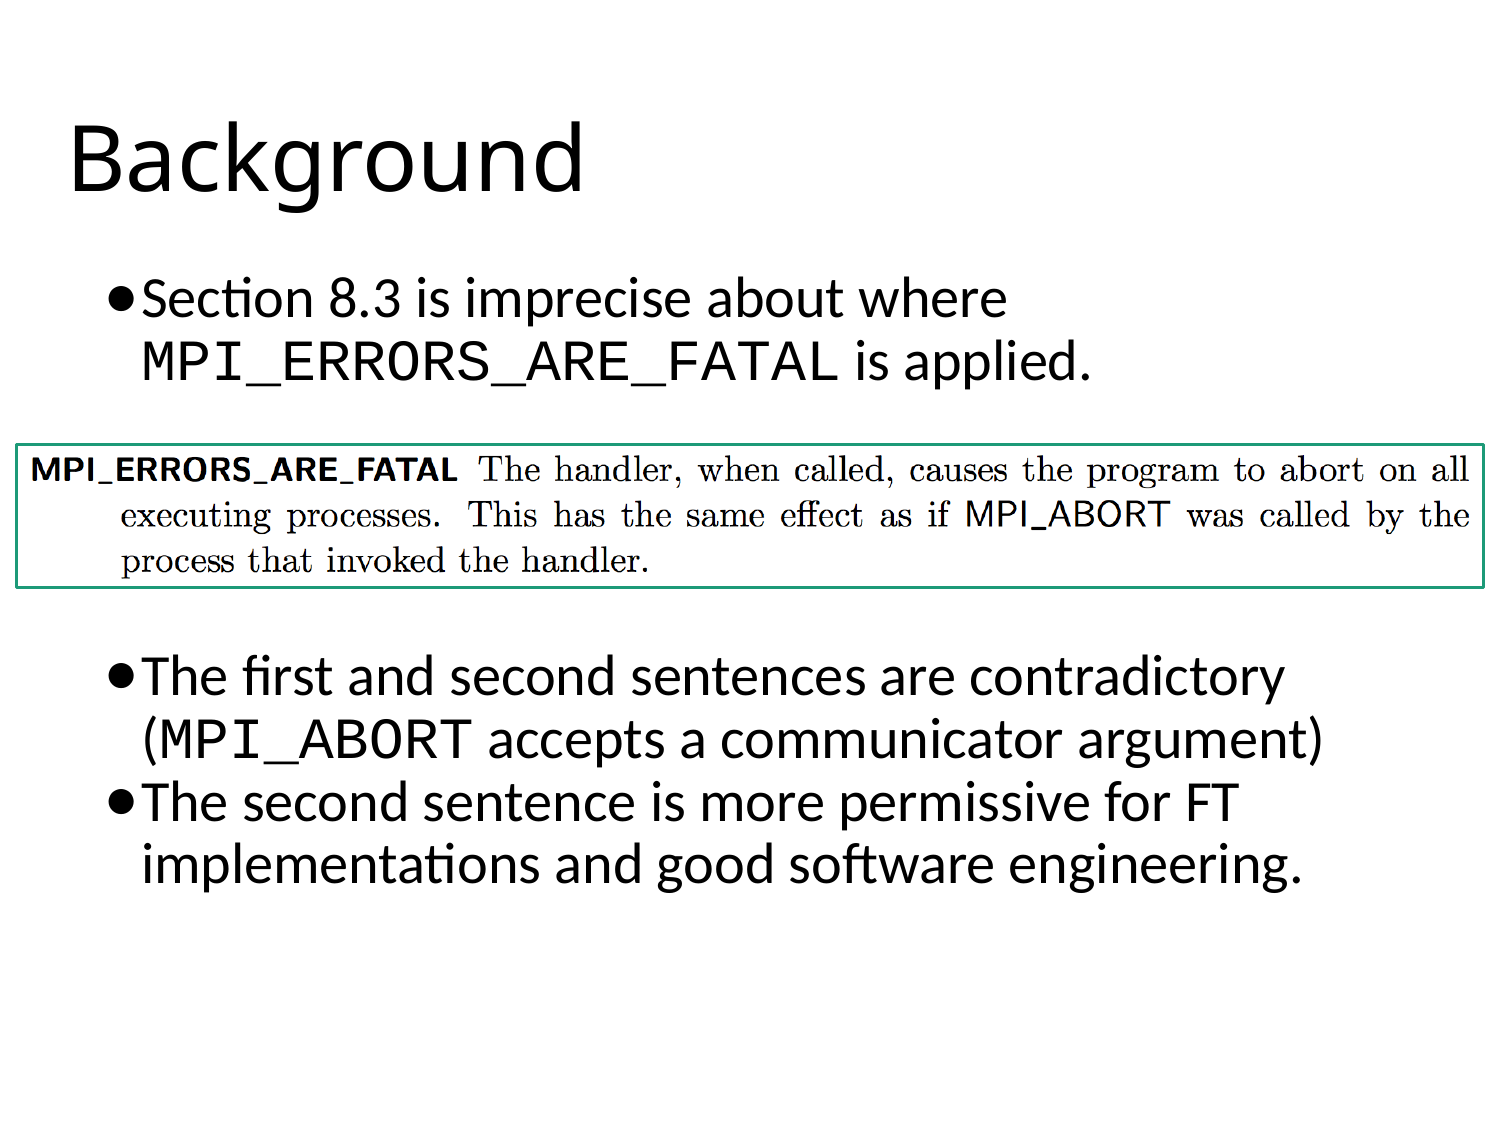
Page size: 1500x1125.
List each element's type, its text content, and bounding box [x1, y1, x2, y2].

list Section 8.3 is imprecise about where MPI_ERRORS_ARE_FATAL is applied. The first and second sentences are contradictory (MPI_ABORT accepts a communicator argument) The second sentence is more permissive for FT implementations and good software engineering. [51, 589, 1449, 1000]
picture [18, 445, 1482, 586]
list Section 8.3 is imprecise about where MPI_ERRORS_ARE_FATAL is applied. The first and second sentences are contradictory (MPI_ABORT accepts a communicator argument) The second sentence is more permissive for FT implementations and good software engineering. [51, 252, 1449, 443]
title Background [51, 97, 1449, 223]
